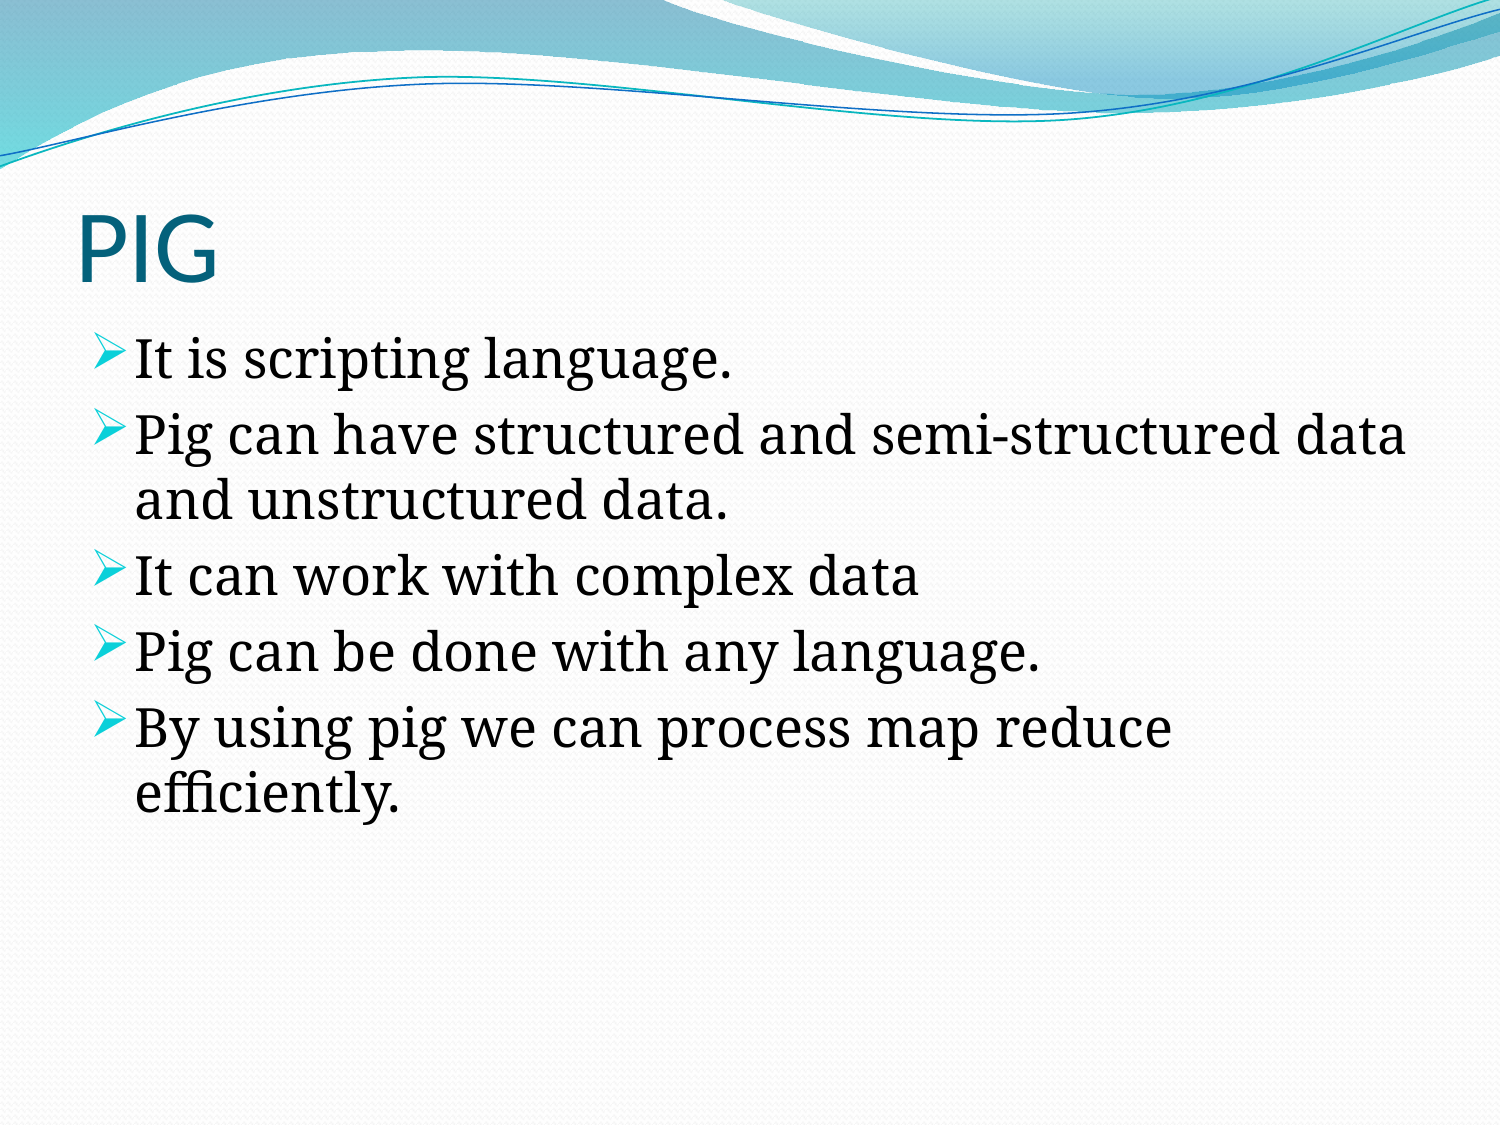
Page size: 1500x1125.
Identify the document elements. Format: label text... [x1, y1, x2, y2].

list It is scripting language. Pig can have structured and semi-structured data and unstructured data. It can work with complex data Pig can be done with any language. By using pig we can process map reduce efficiently. [75, 317, 1425, 1038]
title PIG [75, 115, 1425, 303]
